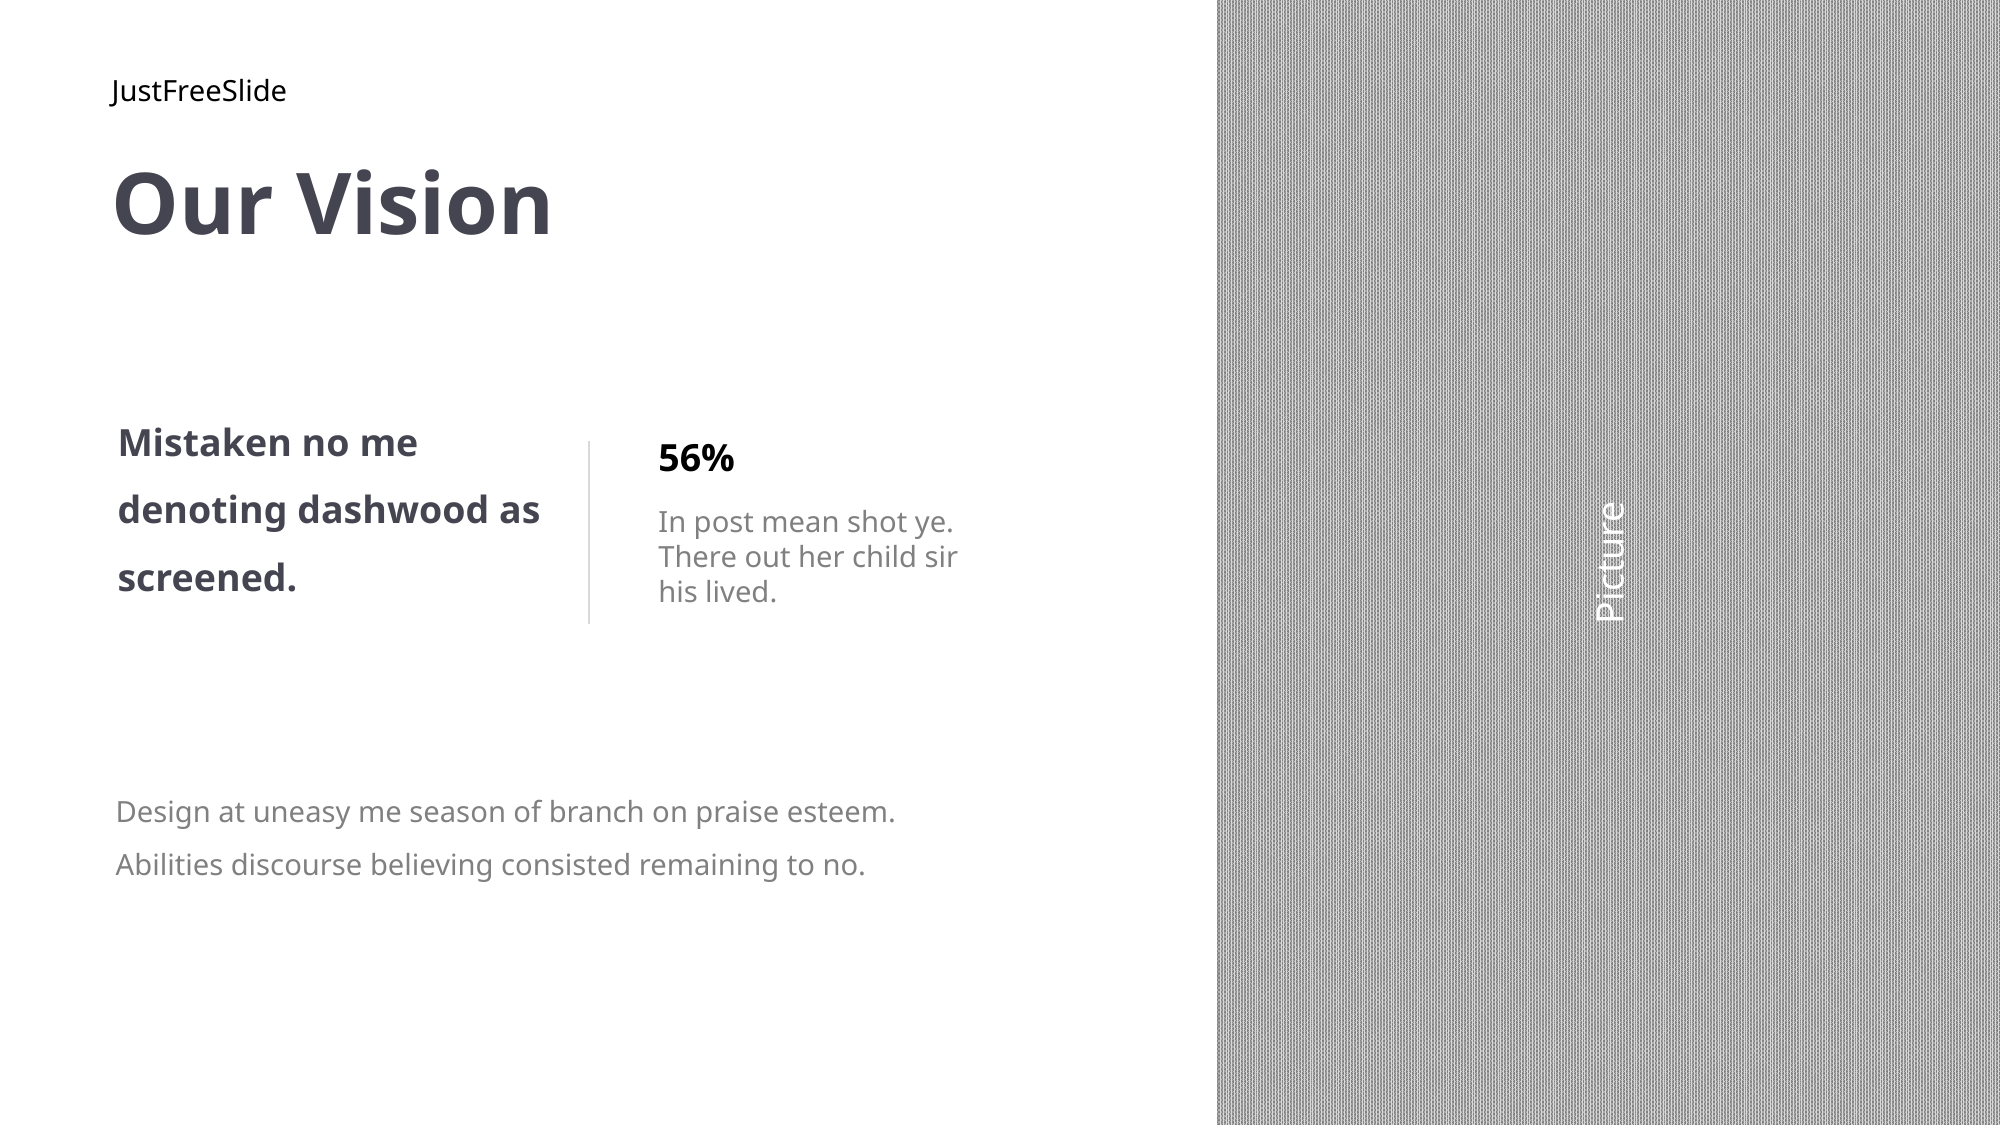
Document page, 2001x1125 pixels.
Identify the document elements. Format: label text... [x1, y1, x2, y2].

text_box JustFreeSlide [96, 64, 589, 115]
text_box Design at uneasy me season of branch on praise esteem. Abilities discourse believing consisted remaining to no. [100, 768, 1000, 889]
text_box 56% In post mean shot ye. There out her child sir his lived. [643, 426, 1000, 616]
text_box Mistaken no me denoting dashwood as screened. [102, 343, 560, 607]
title Our Vision [96, 141, 1093, 260]
picture [1217, 0, 2000, 1125]
